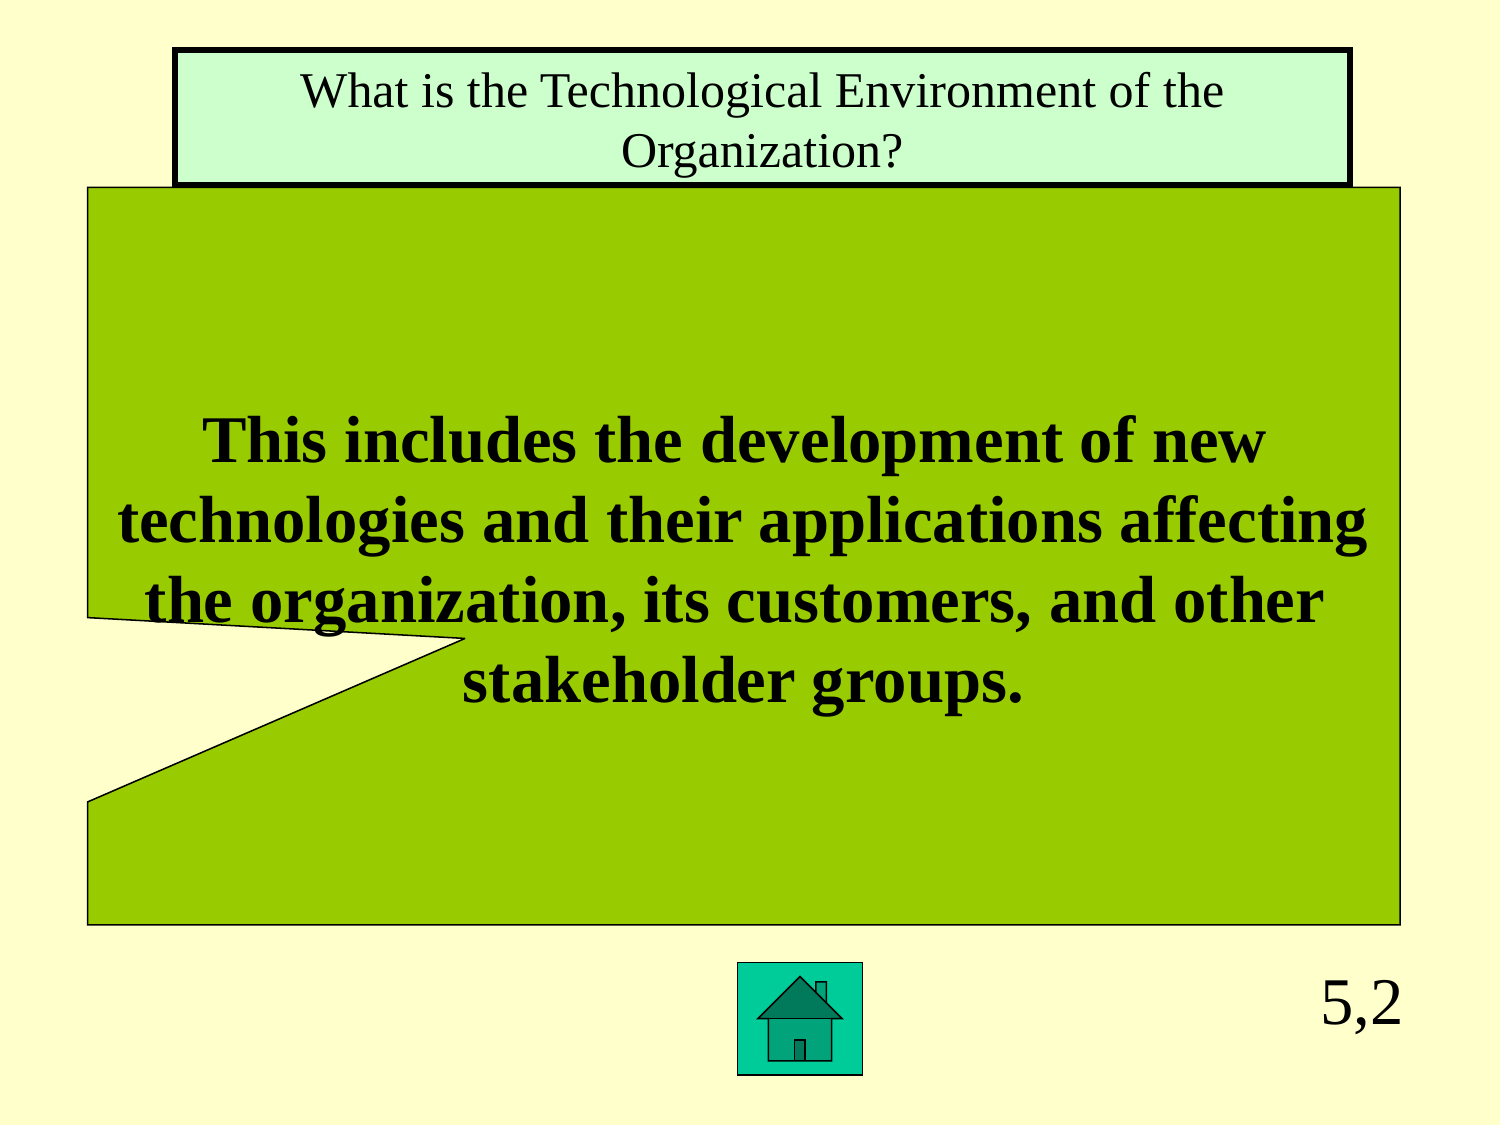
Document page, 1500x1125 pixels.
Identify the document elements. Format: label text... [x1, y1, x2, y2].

subtitle 5,2 [1224, 949, 1500, 1125]
text_box [737, 962, 863, 1075]
text_box What is the Technological Environment of the Organization? [174, 49, 1350, 185]
text_box This includes the development of new technologies and their applications affecting the organization, its customers, and other stakeholder groups. [87, 187, 1401, 925]
